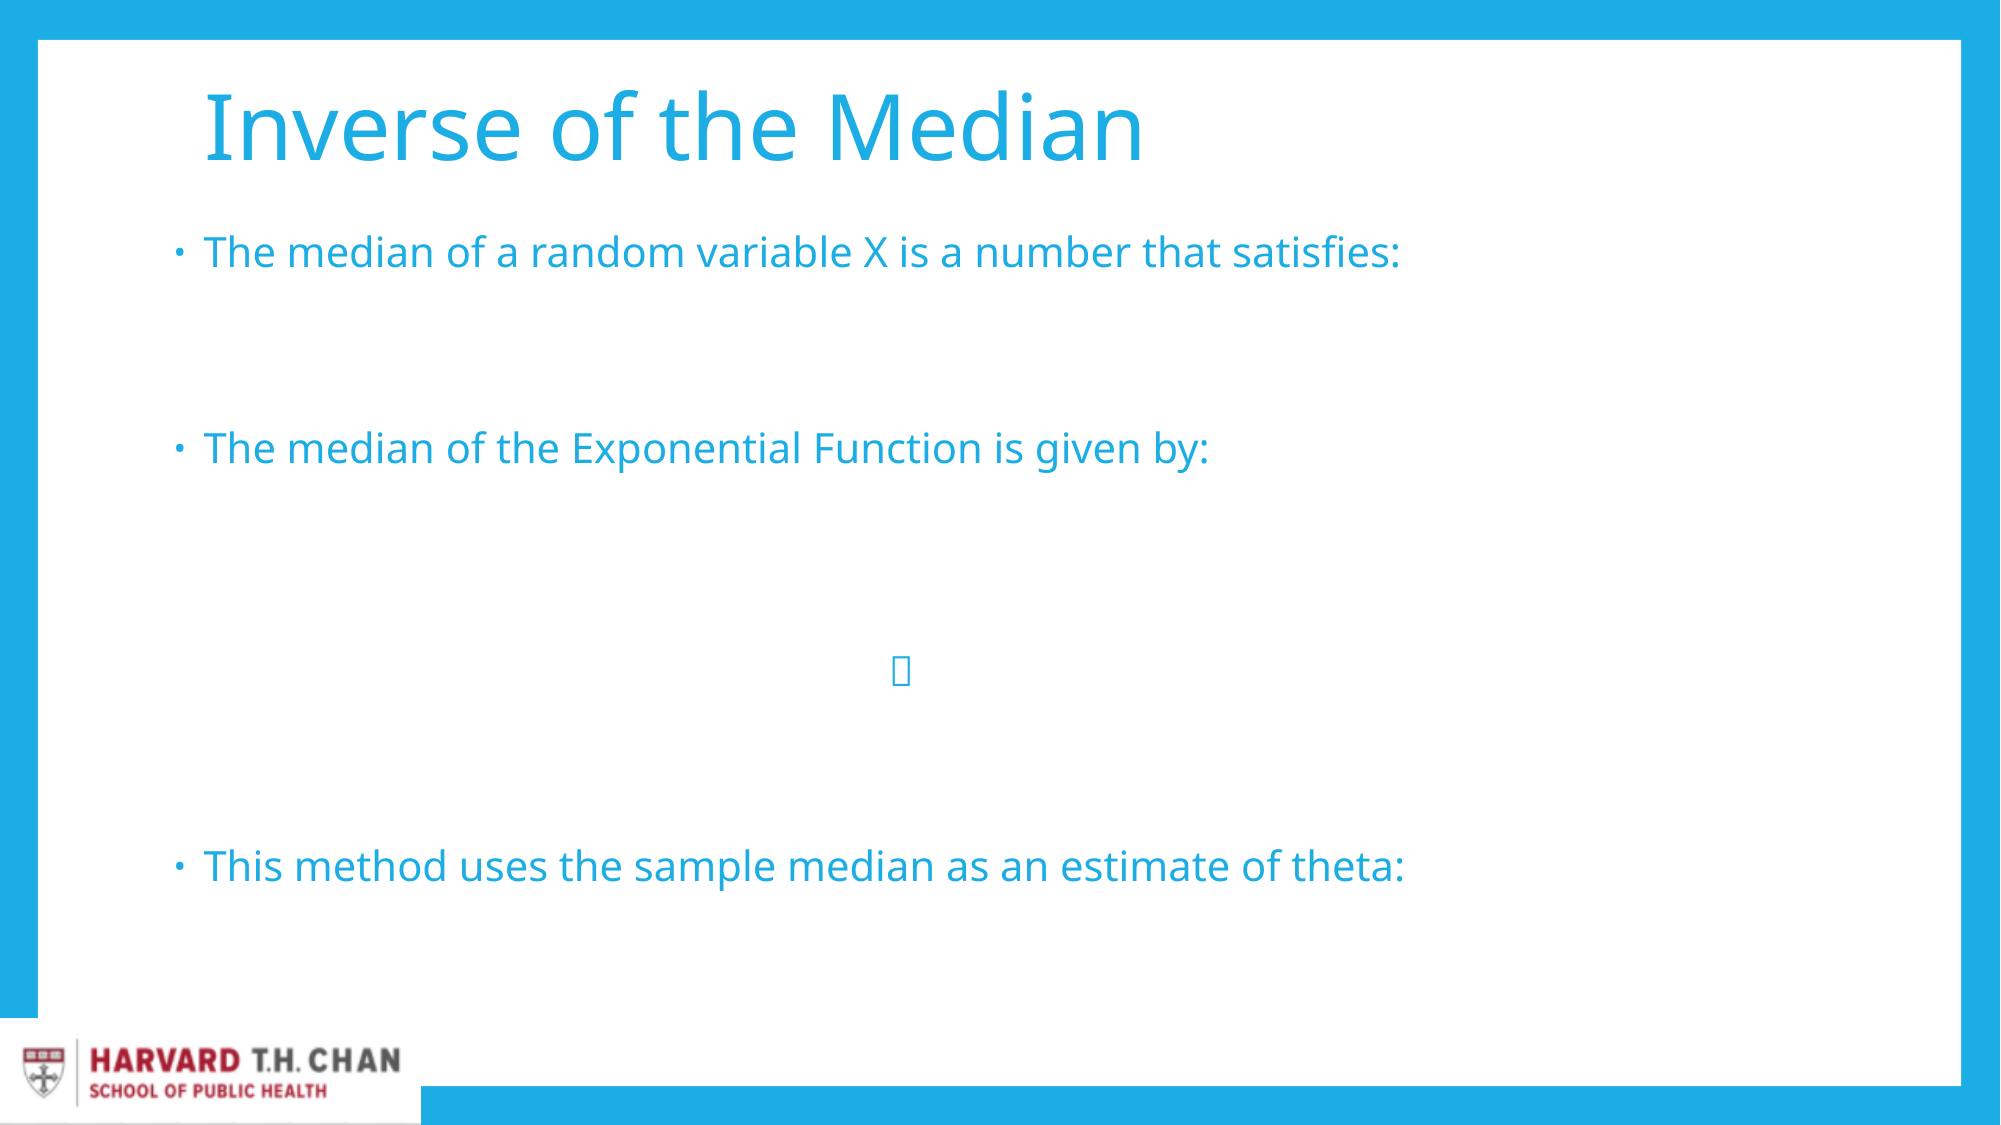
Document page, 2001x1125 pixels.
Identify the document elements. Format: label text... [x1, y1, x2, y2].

picture [0, 1018, 421, 1125]
text_box Inverse of the Median [189, 39, 1810, 223]
